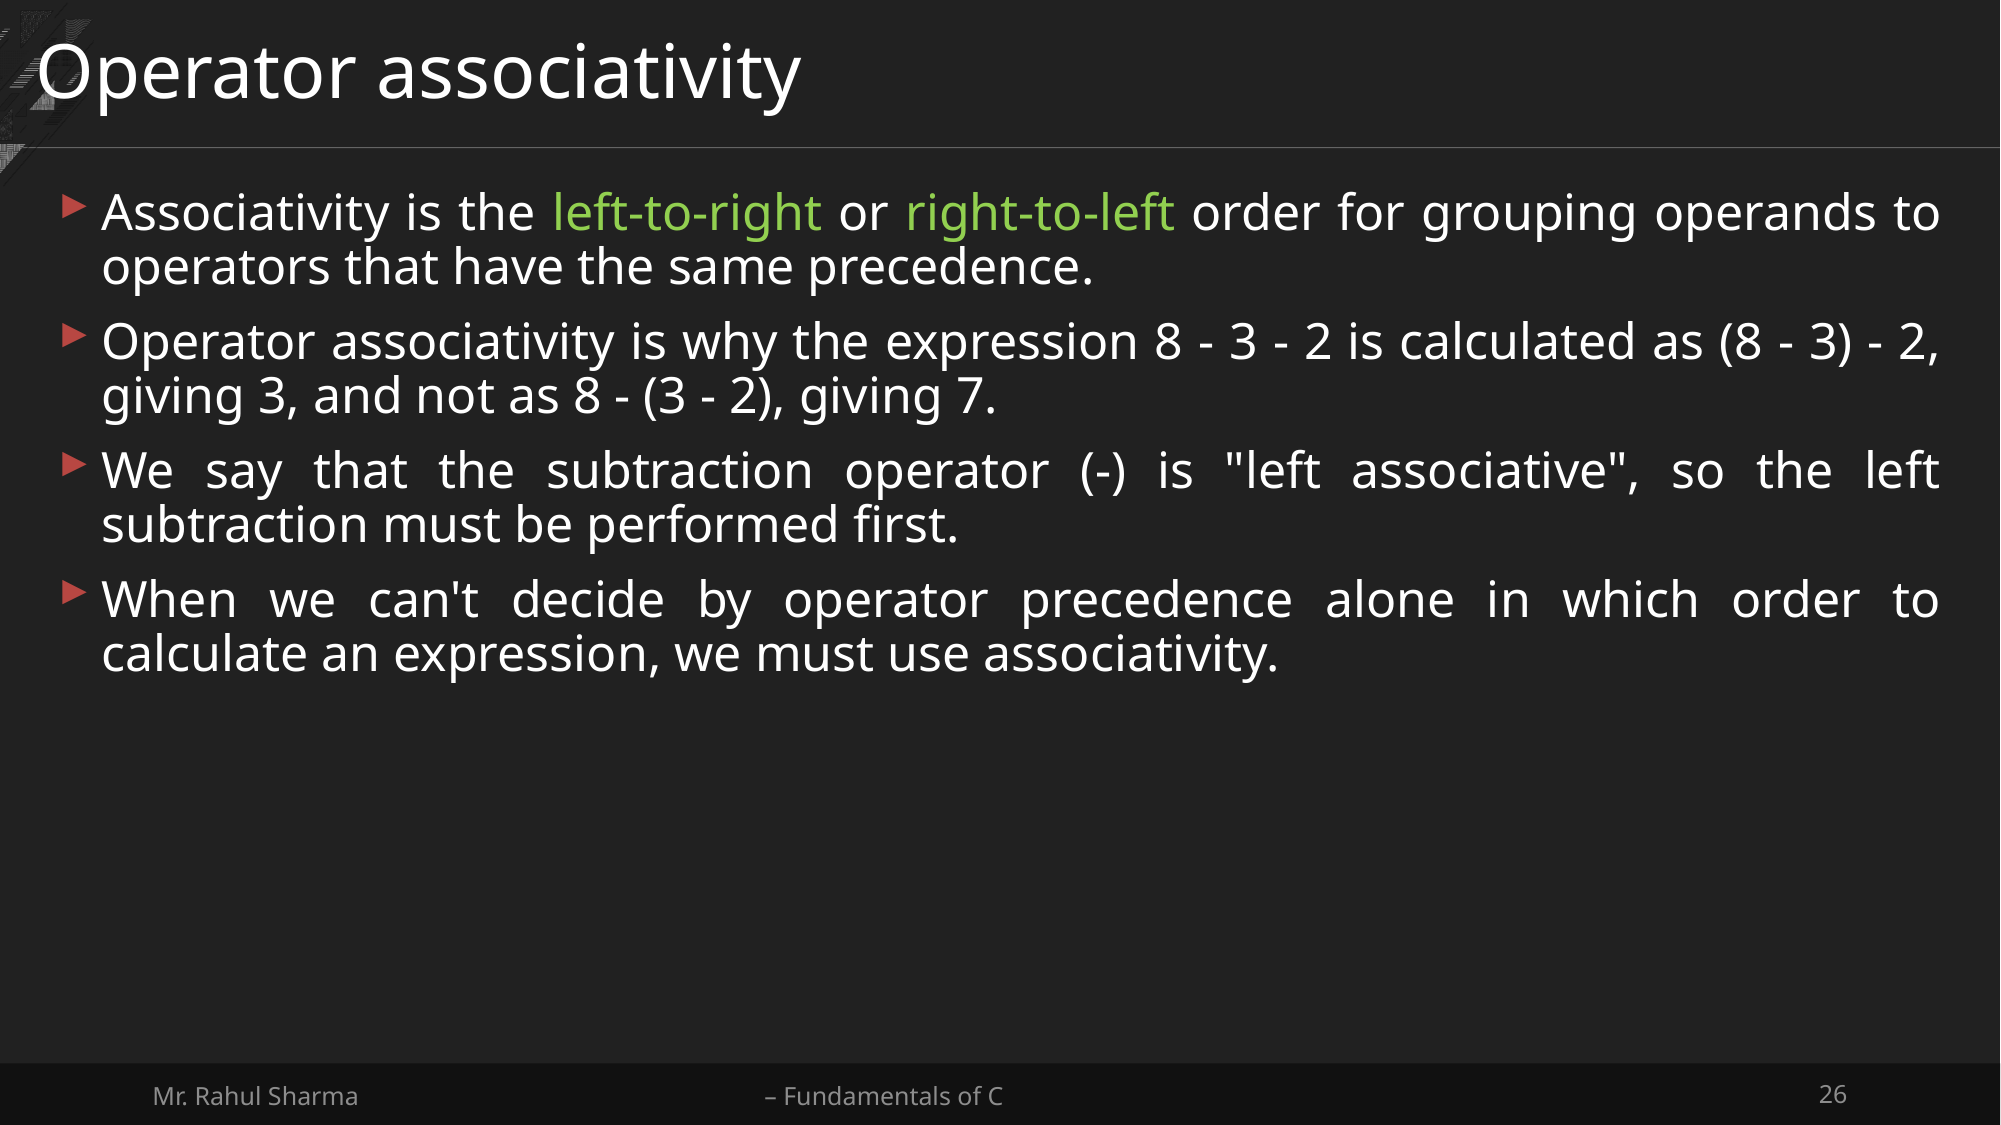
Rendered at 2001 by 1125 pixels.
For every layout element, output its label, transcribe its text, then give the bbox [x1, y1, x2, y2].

title Operator associativity [0, 0, 2000, 148]
list Associativity is the left-to-right or right-to-left order for grouping operands to operators that have the same precedence. Operator associativity is why the expression 8 - 3 - 2 is calculated as (8 - 3) - 2, giving 3, and not as 8 - (3 - 2), giving 7. We say that the subtraction operator (-) is "left associative", so the left subtraction must be performed first. When we can't decide by operator precedence alone in which order to calculate an expression, we must use associativity. [43, 180, 1957, 1037]
